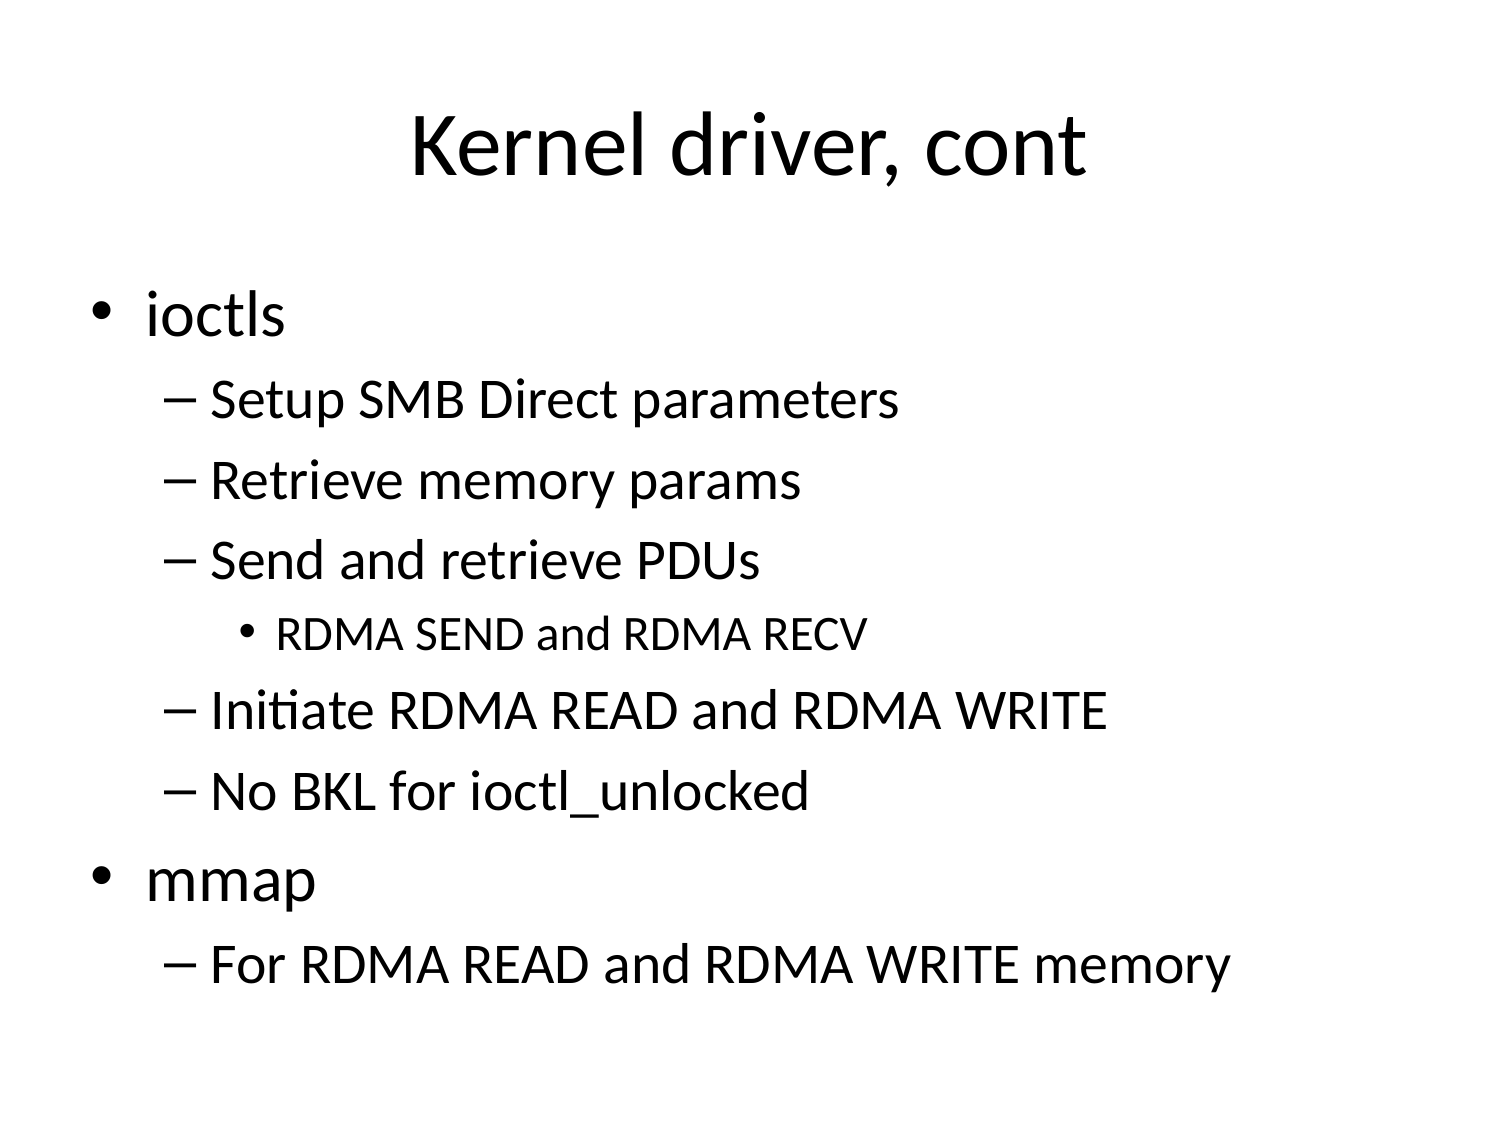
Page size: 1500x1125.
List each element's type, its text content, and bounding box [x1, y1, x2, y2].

title Kernel driver, cont [75, 45, 1425, 233]
list ioctls Setup SMB Direct parameters Retrieve memory params Send and retrieve PDUs RDMA SEND and RDMA RECV Initiate RDMA READ and RDMA WRITE No BKL for ioctl_unlocked mmap For RDMA READ and RDMA WRITE memory [75, 262, 1425, 1005]
